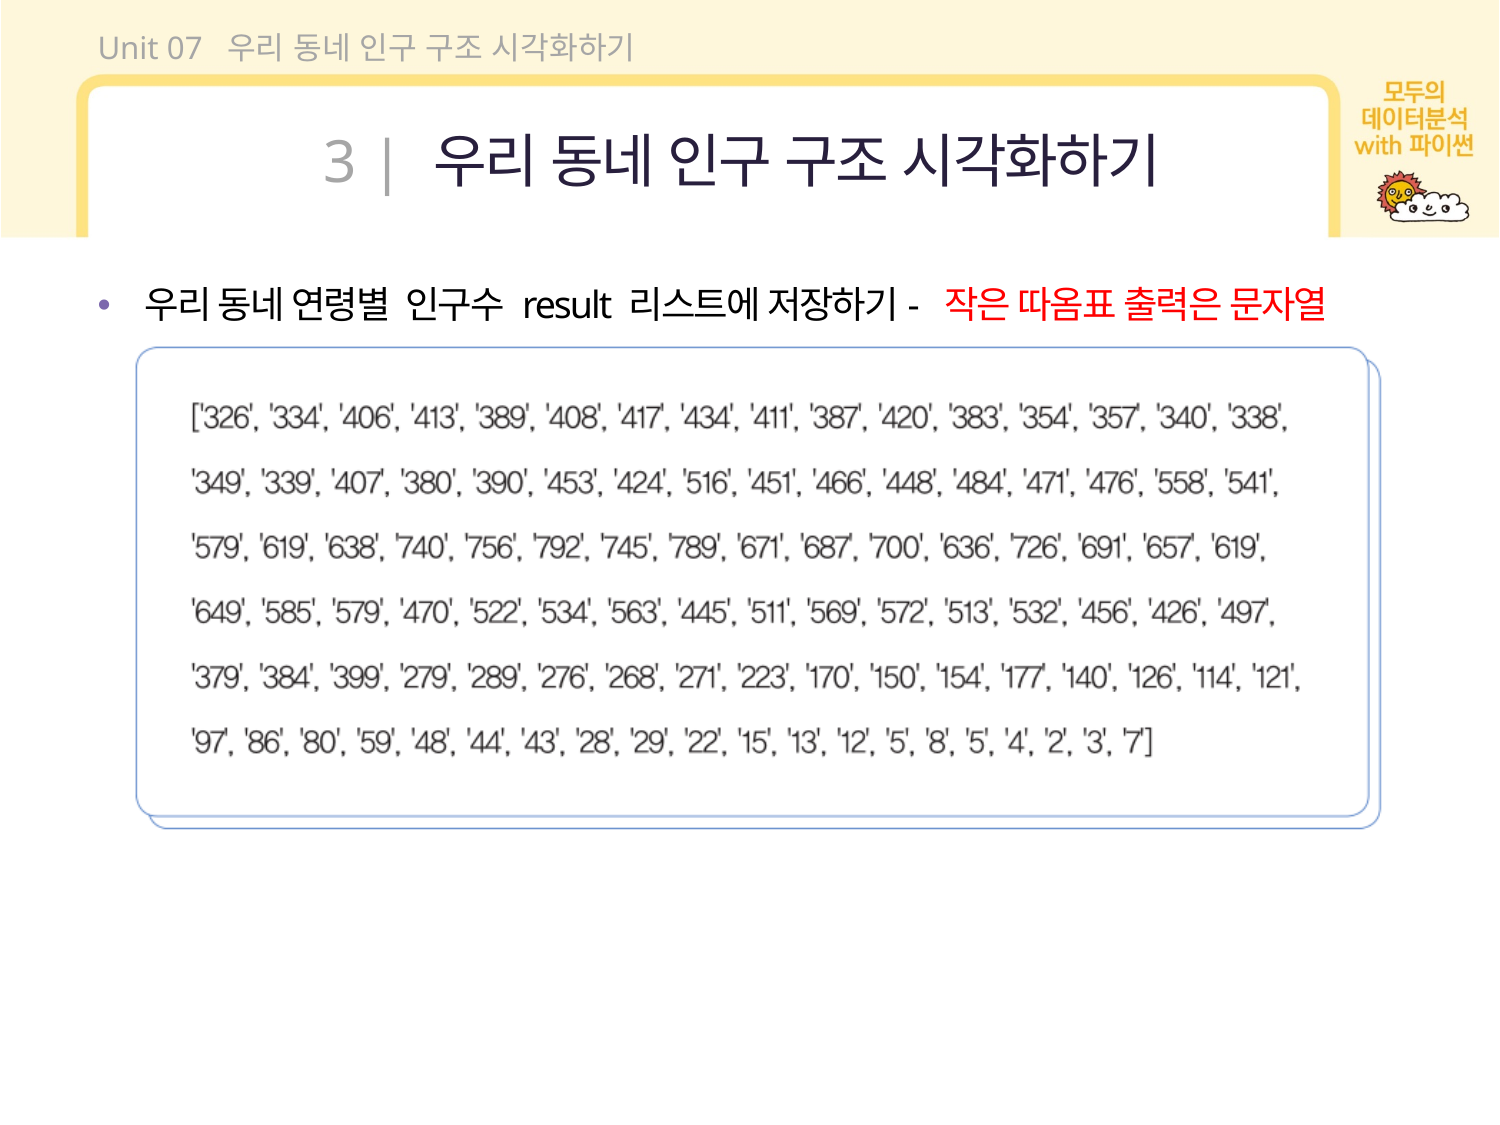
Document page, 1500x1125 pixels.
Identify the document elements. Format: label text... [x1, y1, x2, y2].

text_box Unit 07 우리 동네 인구 구조 시각화하기 [82, 0, 1133, 74]
text_box 우리 동네 연령별 인구수 result 리스트에 저장하기- 작은 따옴표 출력은 문자열 [82, 251, 1402, 334]
text_box 3 | 우리 동네 인구 구조 시각화하기 [217, 117, 1268, 202]
picture [1, 0, 1499, 1125]
